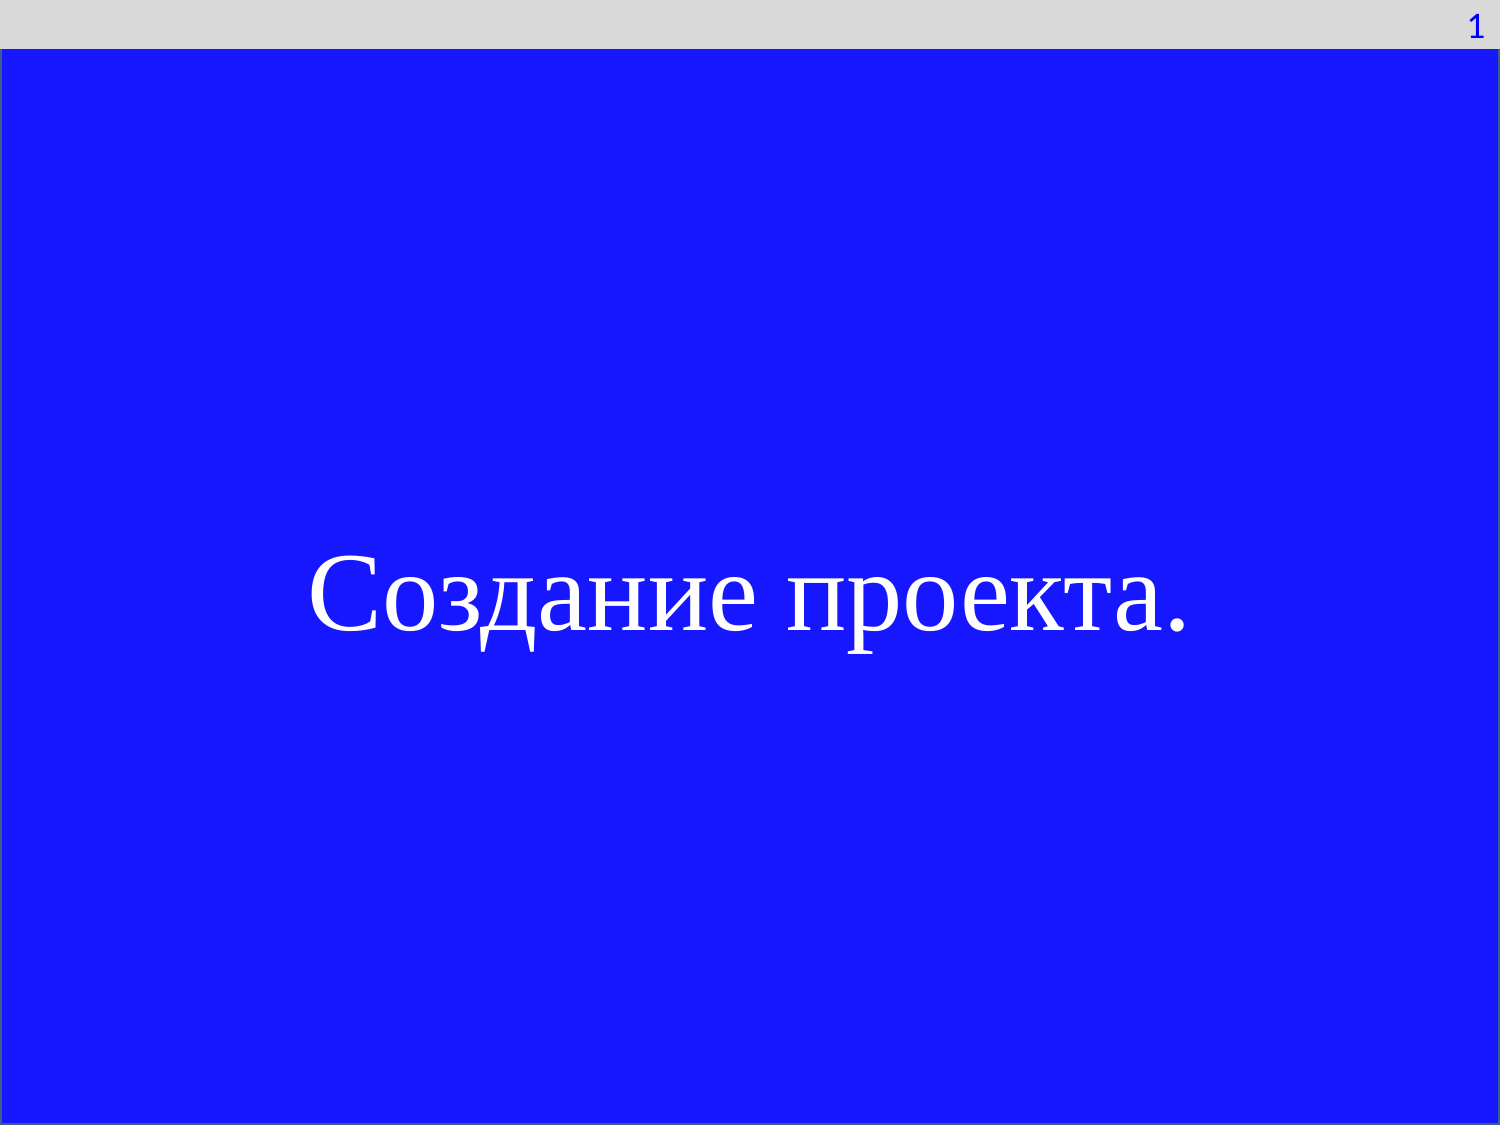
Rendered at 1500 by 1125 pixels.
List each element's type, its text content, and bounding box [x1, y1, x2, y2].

text_box 1 [0, 0, 1500, 49]
text_box Создание проекта. [0, 49, 1500, 1125]
